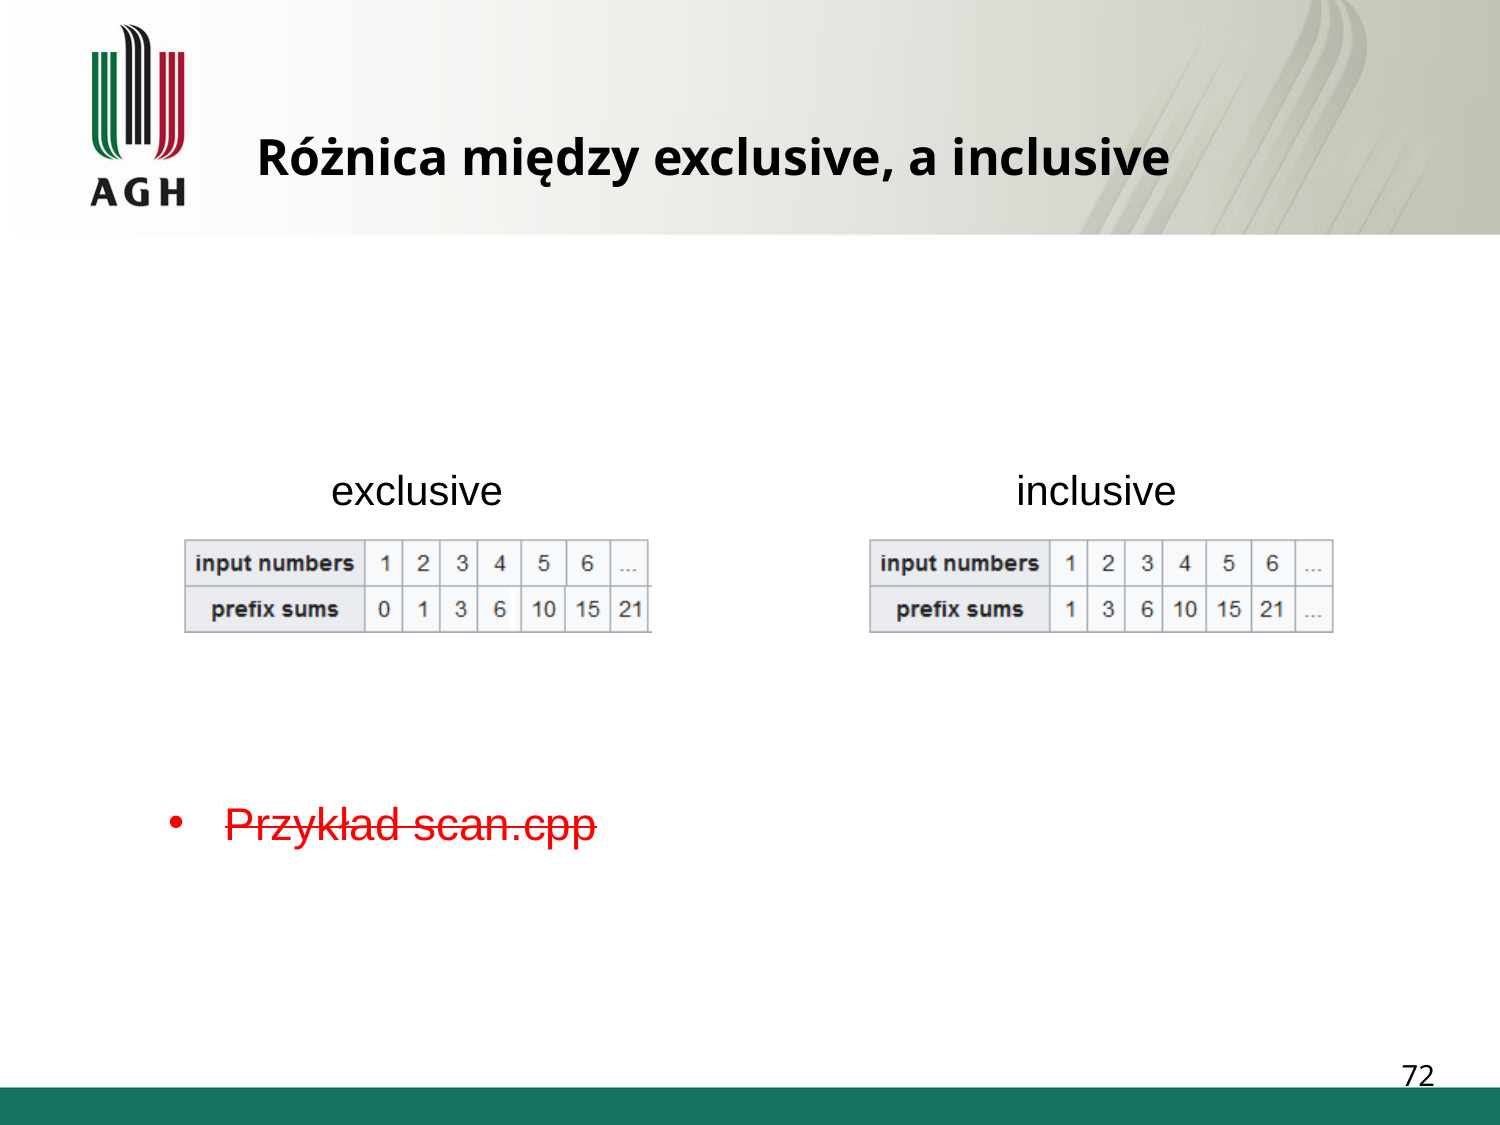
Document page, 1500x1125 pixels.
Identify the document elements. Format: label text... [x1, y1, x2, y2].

text_box inclusive [1001, 456, 1192, 521]
text_box Różnica między exclusive, a inclusive [242, 78, 1425, 233]
text_box Przykład scan.cpp [153, 786, 1500, 857]
picture [0, 0, 1500, 1125]
text_box exclusive [316, 456, 519, 521]
